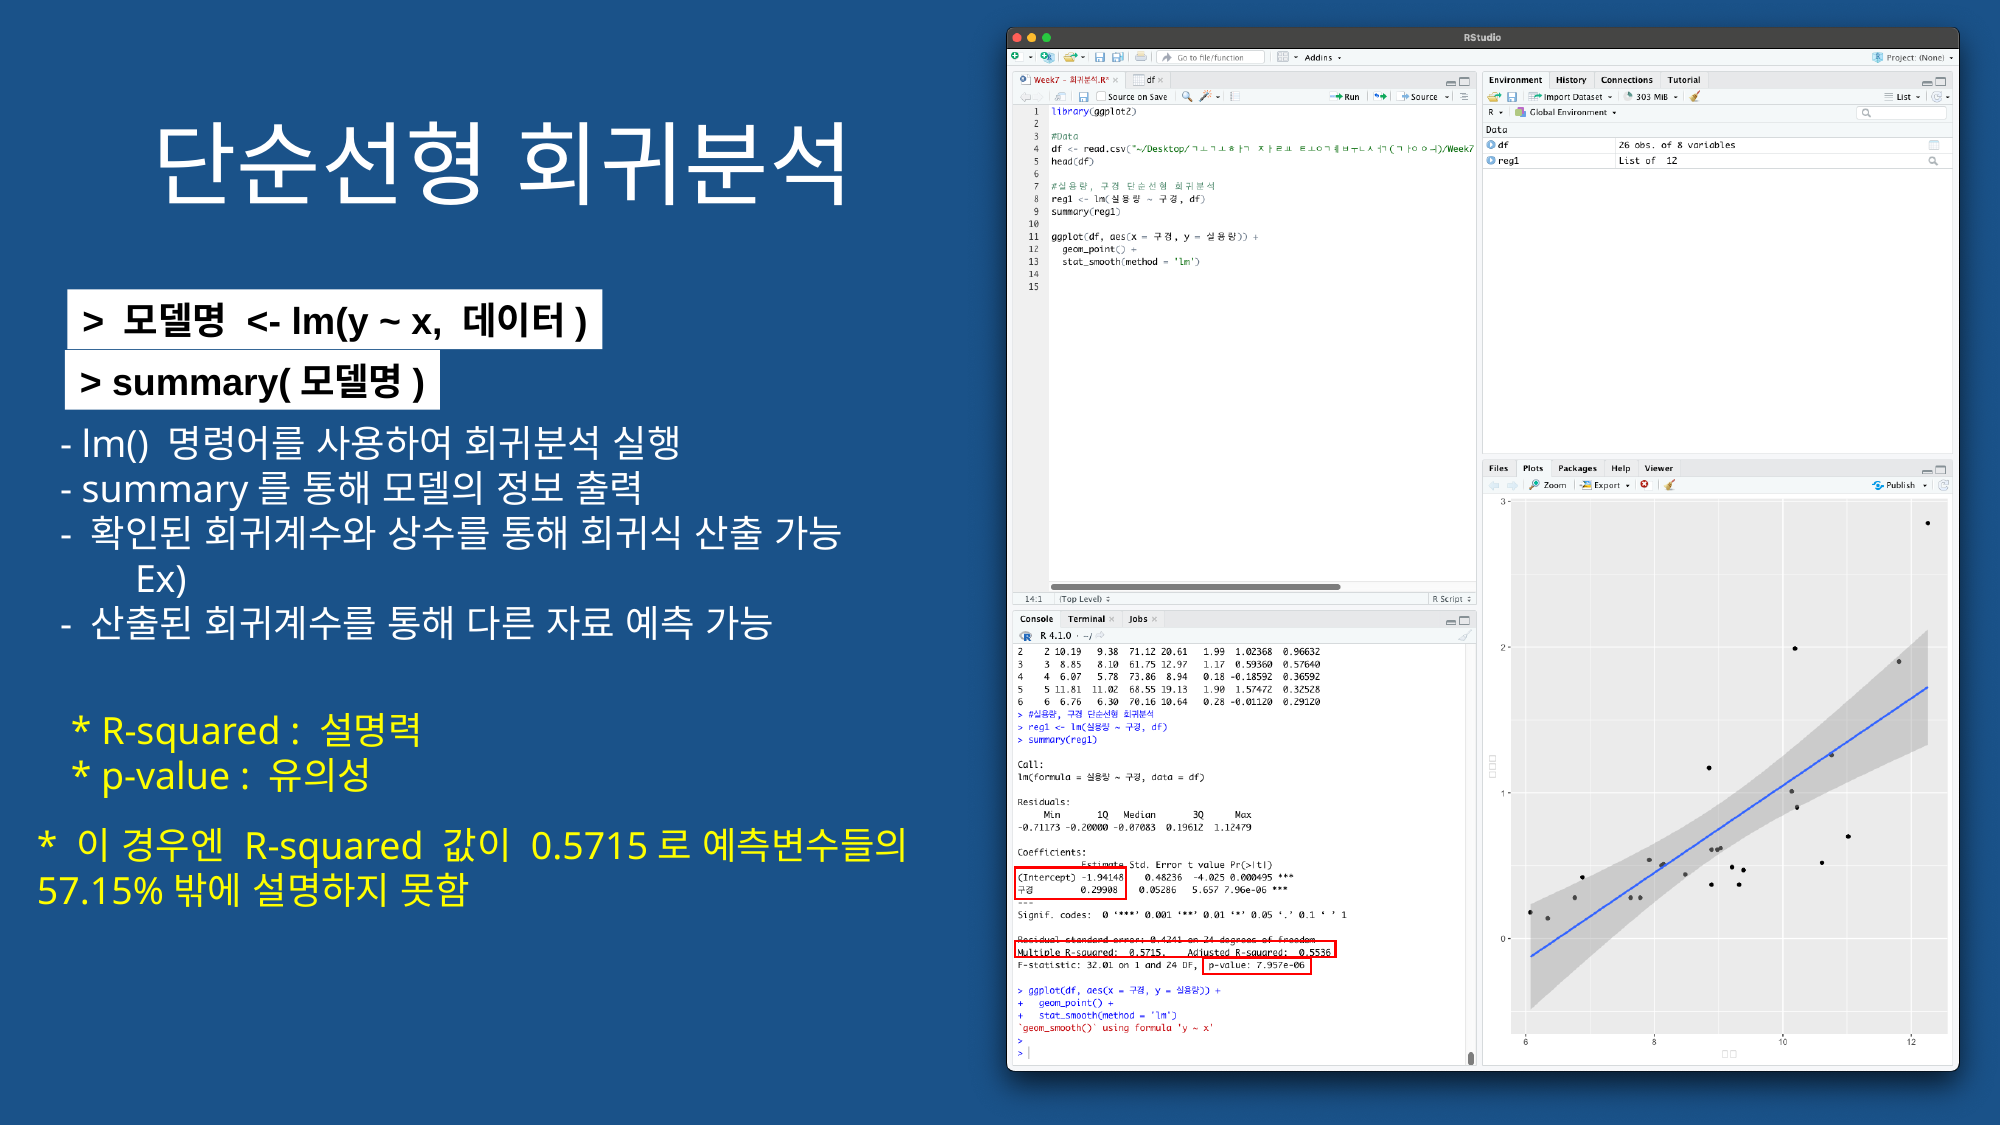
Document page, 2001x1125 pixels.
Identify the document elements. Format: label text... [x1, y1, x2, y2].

text_box > 모델명 <- lm(y ~ x, 데이터) [67, 289, 603, 350]
text_box > summary(모델명) [64, 350, 440, 410]
text_box * R-squared : 설명력 * p-value : 유의성 [56, 700, 438, 805]
picture [965, 0, 2000, 1125]
title 단순선형 회귀분석 [137, 59, 965, 278]
text_box * 이 경우엔 R-squared 값이 0.5715로 예측변수들의 57.15%밖에 설명하지 못함 [22, 814, 925, 920]
